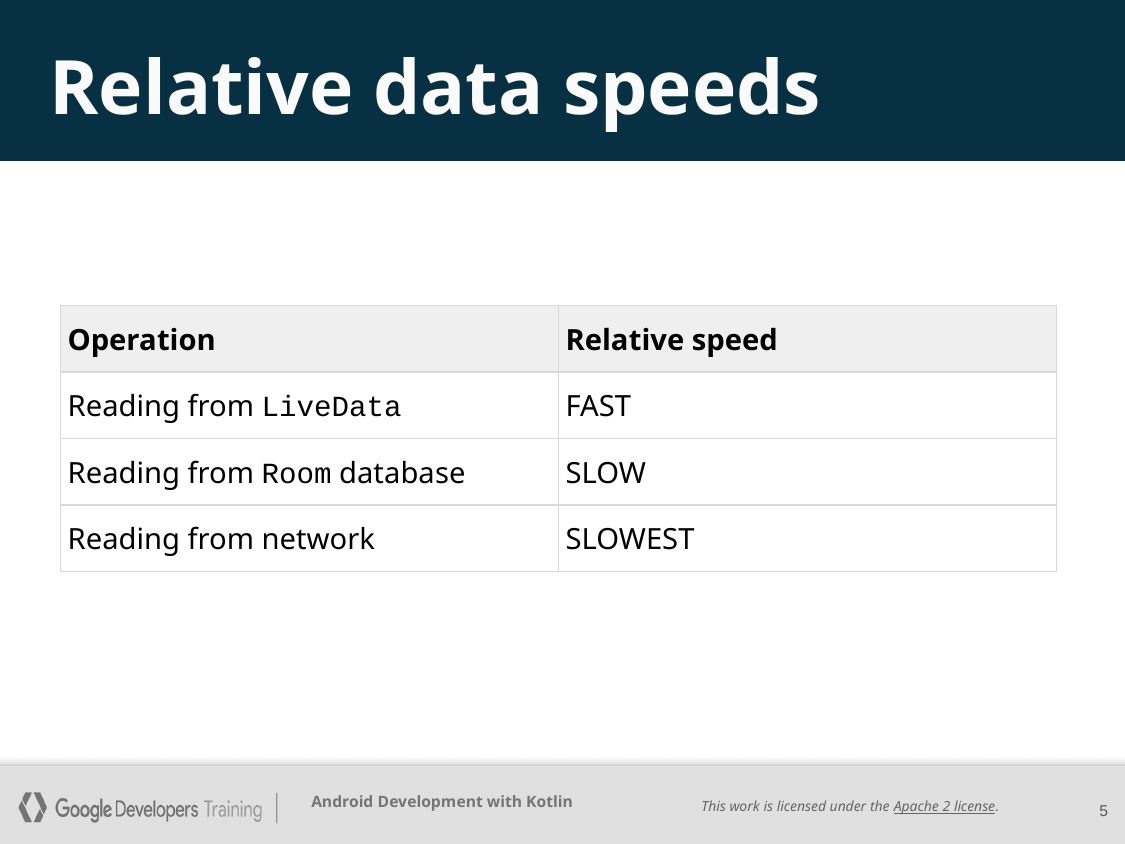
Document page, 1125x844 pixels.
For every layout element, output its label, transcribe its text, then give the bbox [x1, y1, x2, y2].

table_cell FAST [559, 373, 1056, 438]
table_cell Reading from network [61, 506, 558, 571]
table_cell Reading from LiveData [61, 373, 558, 438]
title Relative data speeds [38, 28, 1087, 122]
table_cell SLOW [559, 439, 1056, 504]
table_cell Reading from Room database [61, 439, 558, 504]
table_header Operation [61, 306, 558, 371]
table_cell SLOWEST [559, 506, 1056, 571]
picture [0, 161, 1125, 844]
table_header Relative speed [559, 306, 1056, 371]
slide_number 5 [1051, 777, 1120, 842]
